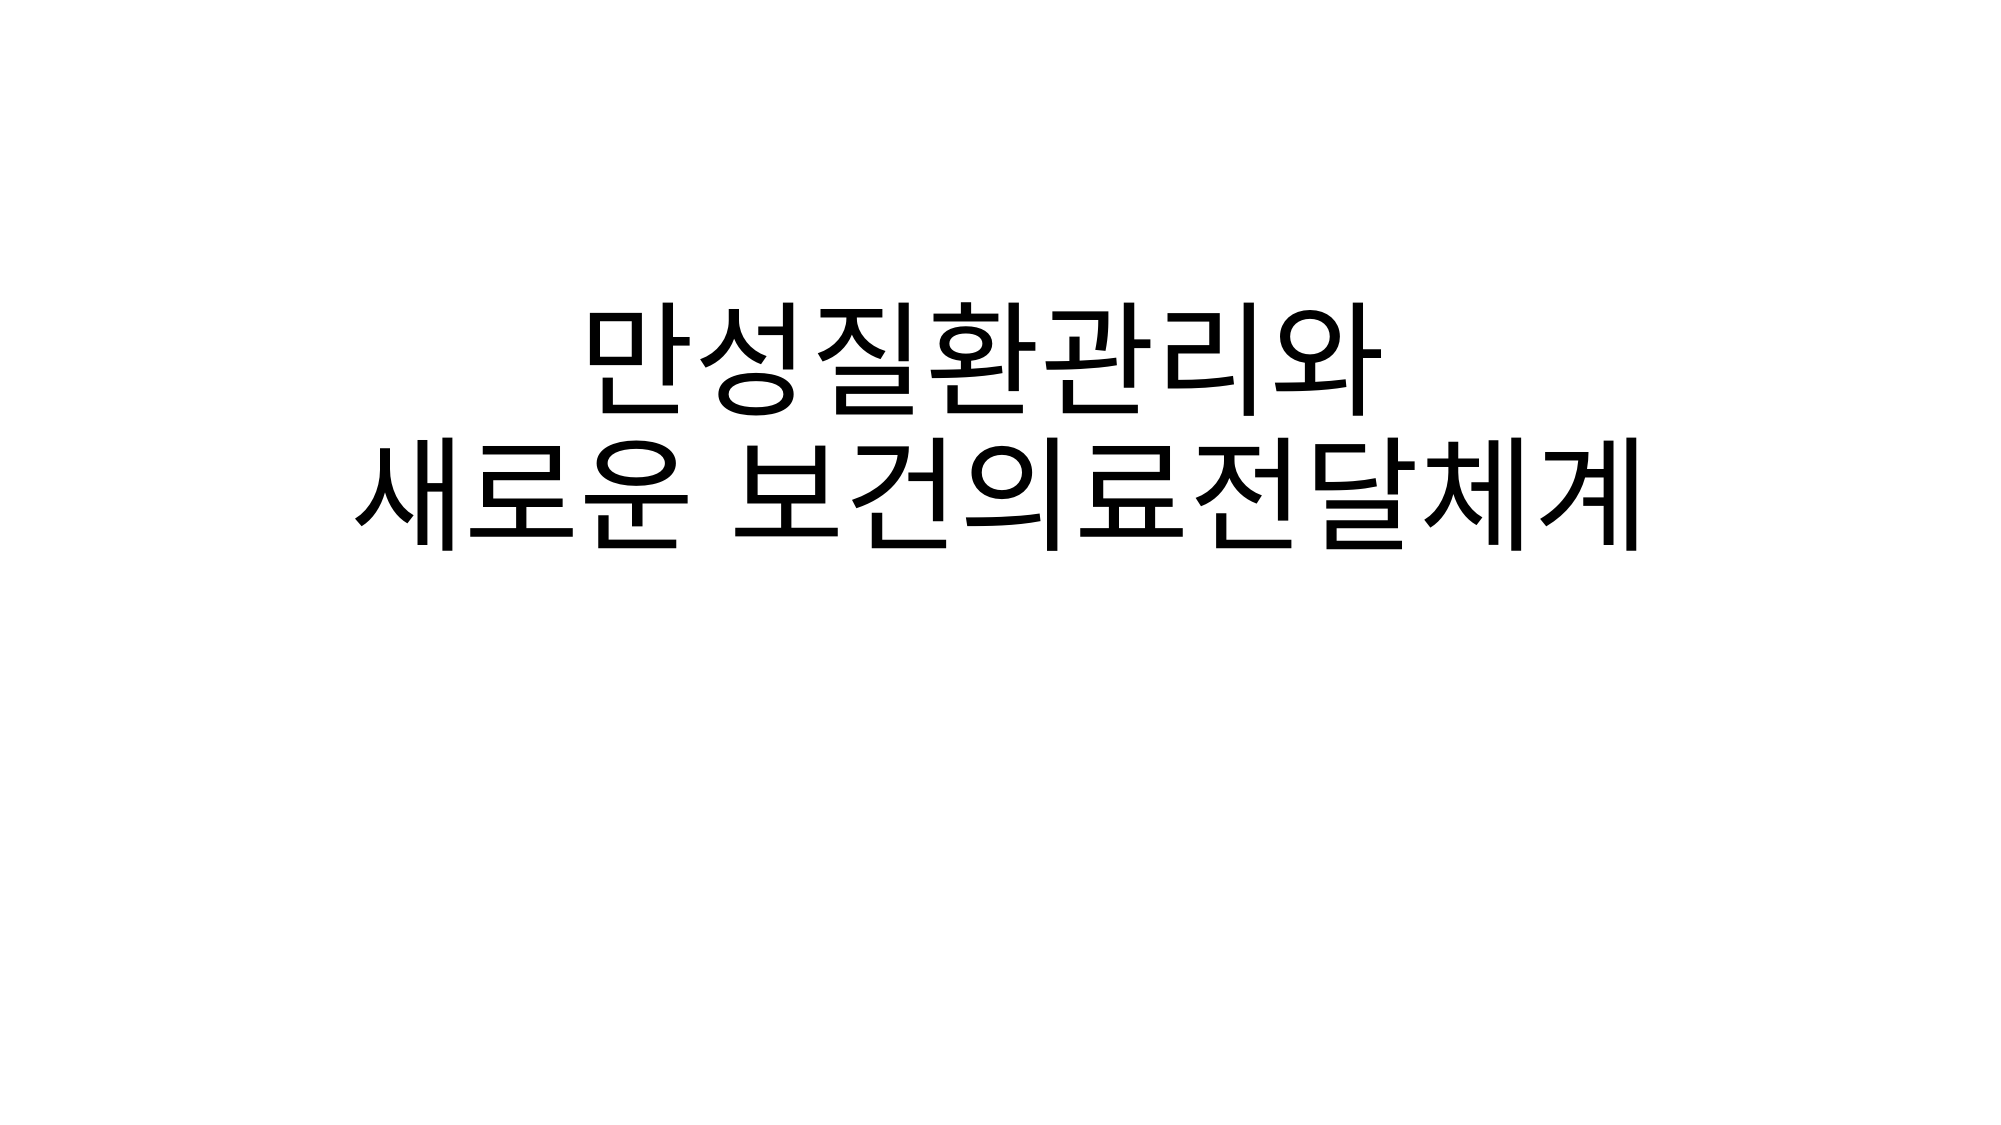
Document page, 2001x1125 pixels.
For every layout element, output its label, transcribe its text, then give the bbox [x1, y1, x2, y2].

title 만성질환관리와 새로운 보건의료전달체계 [249, 184, 1750, 576]
